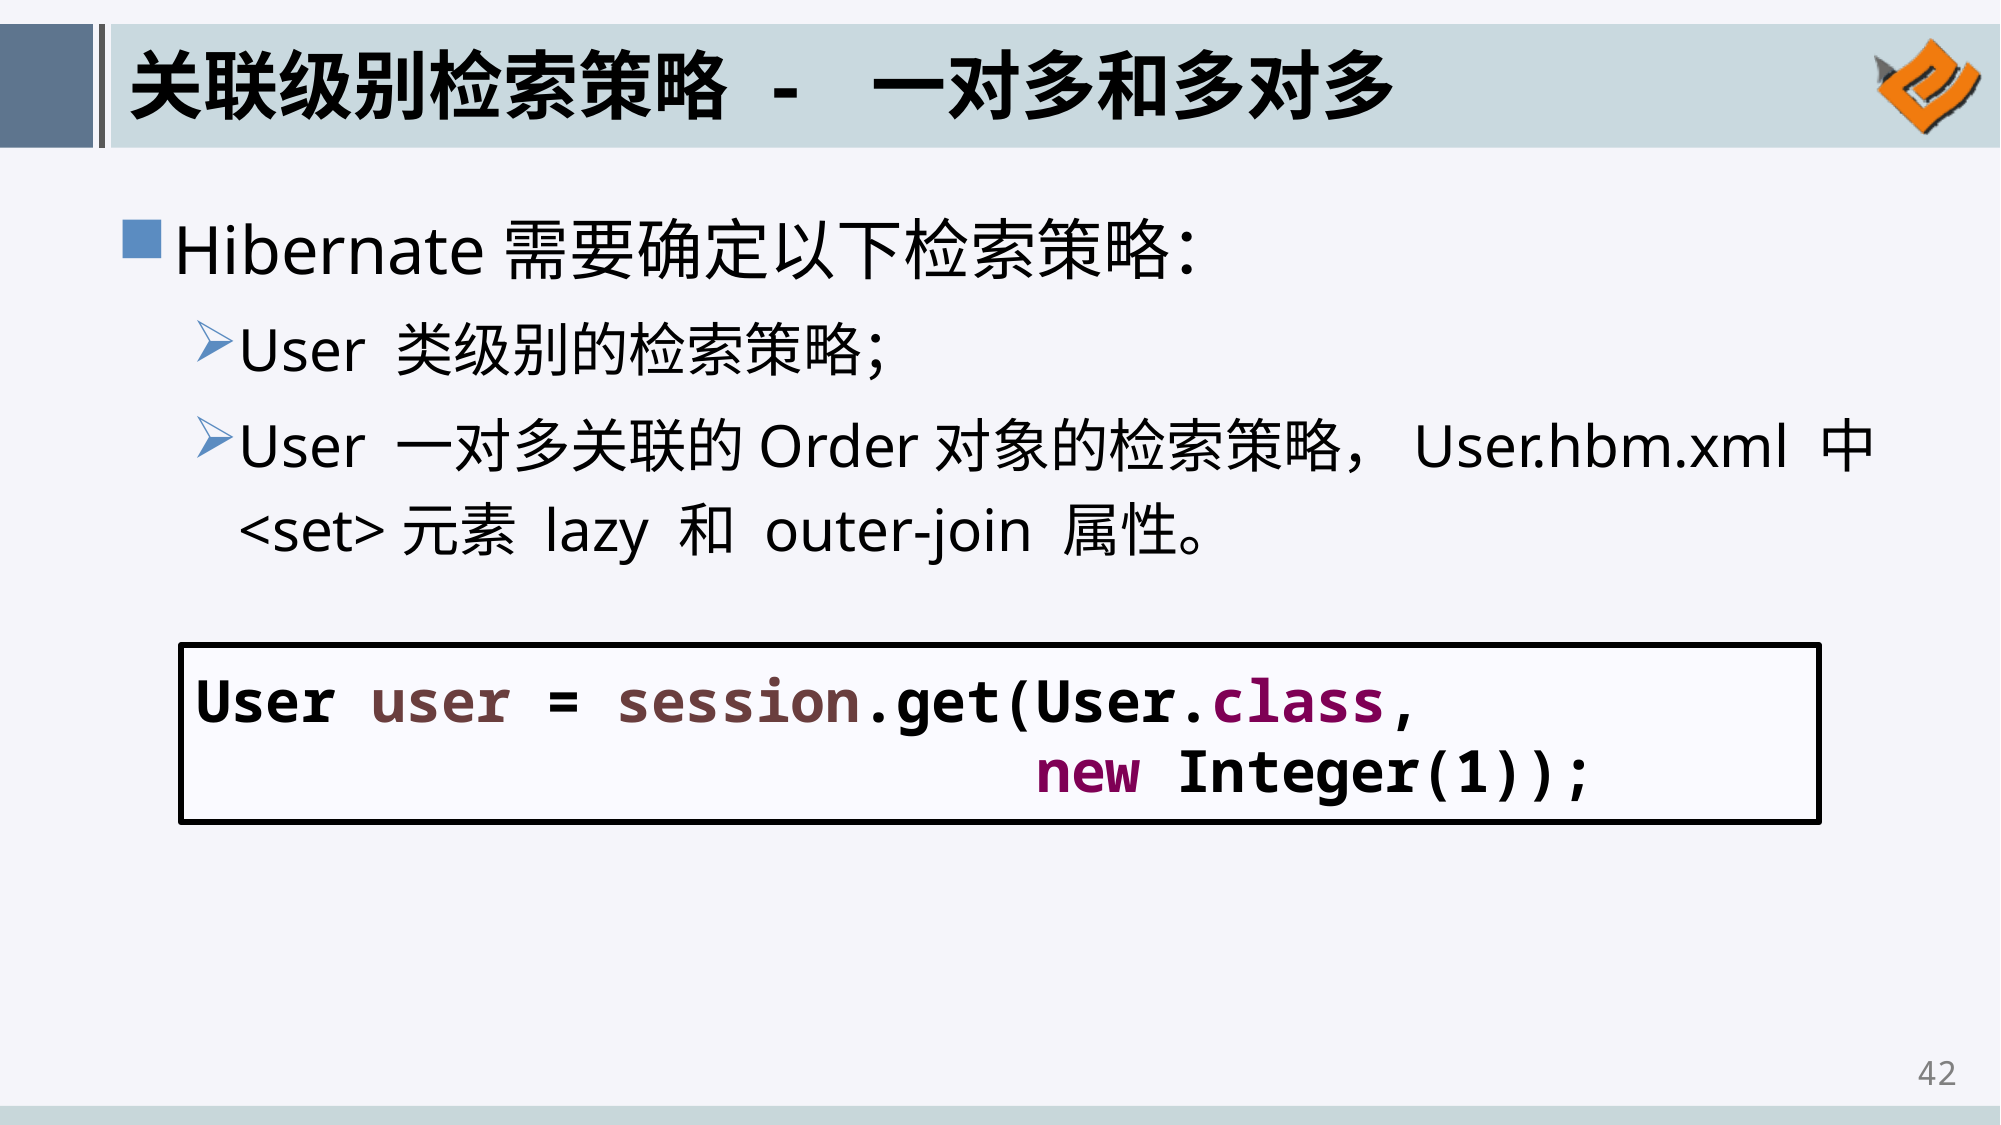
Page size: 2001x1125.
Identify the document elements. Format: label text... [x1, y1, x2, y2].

text_box User user = session.get(User.class, new Integer(1)); [181, 645, 1819, 823]
picture [1874, 38, 1981, 134]
title 关联级别检索策略 - 一对多和多对多 [114, 30, 1845, 141]
list Hibernate需要确定以下检索策略： User 类级别的检索策略； User 一对多关联的Order对象的检索策略，User.hbm.xml 中<set>元素 lazy 和 outer-join 属性。 [102, 184, 1898, 669]
